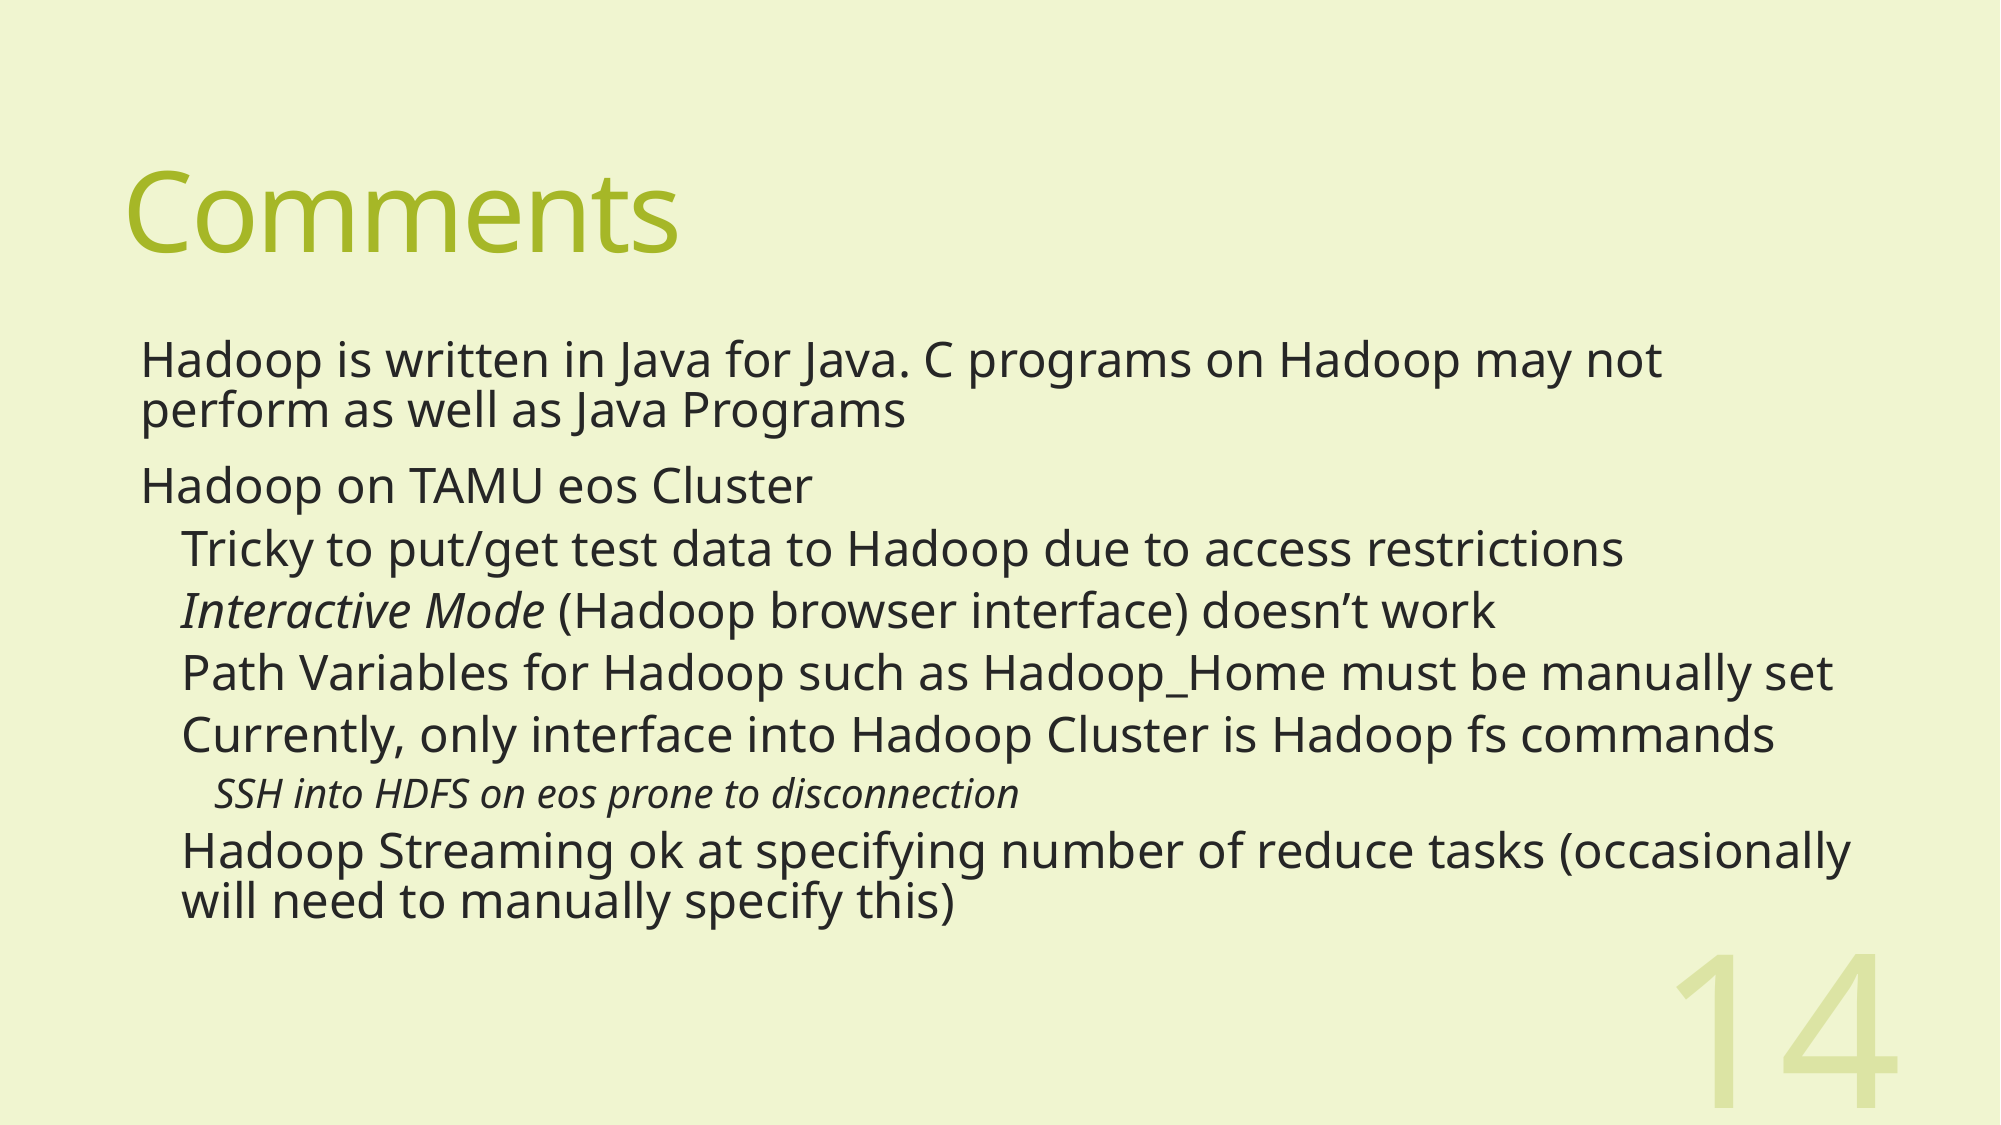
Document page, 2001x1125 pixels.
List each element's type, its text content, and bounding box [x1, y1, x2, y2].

title Comments [107, 81, 1875, 354]
slide_number 14 [1437, 963, 1918, 1125]
list Hadoop is written in Java for Java. C programs on Hadoop may not perform as well as Java Programs Hadoop on TAMU eos Cluster Tricky to put/get test data to Hadoop due to access restrictions Interactive Mode (Hadoop browser interface) doesn’t work Path Variables for Hadoop such as Hadoop_Home must be manually set Currently, only interface into Hadoop Cluster is Hadoop fs commands SSH into HDFS on eos prone to disconnection Hadoop Streaming ok at specifying number of reduce tasks (occasionally will need to manually specify this) [111, 329, 1876, 948]
